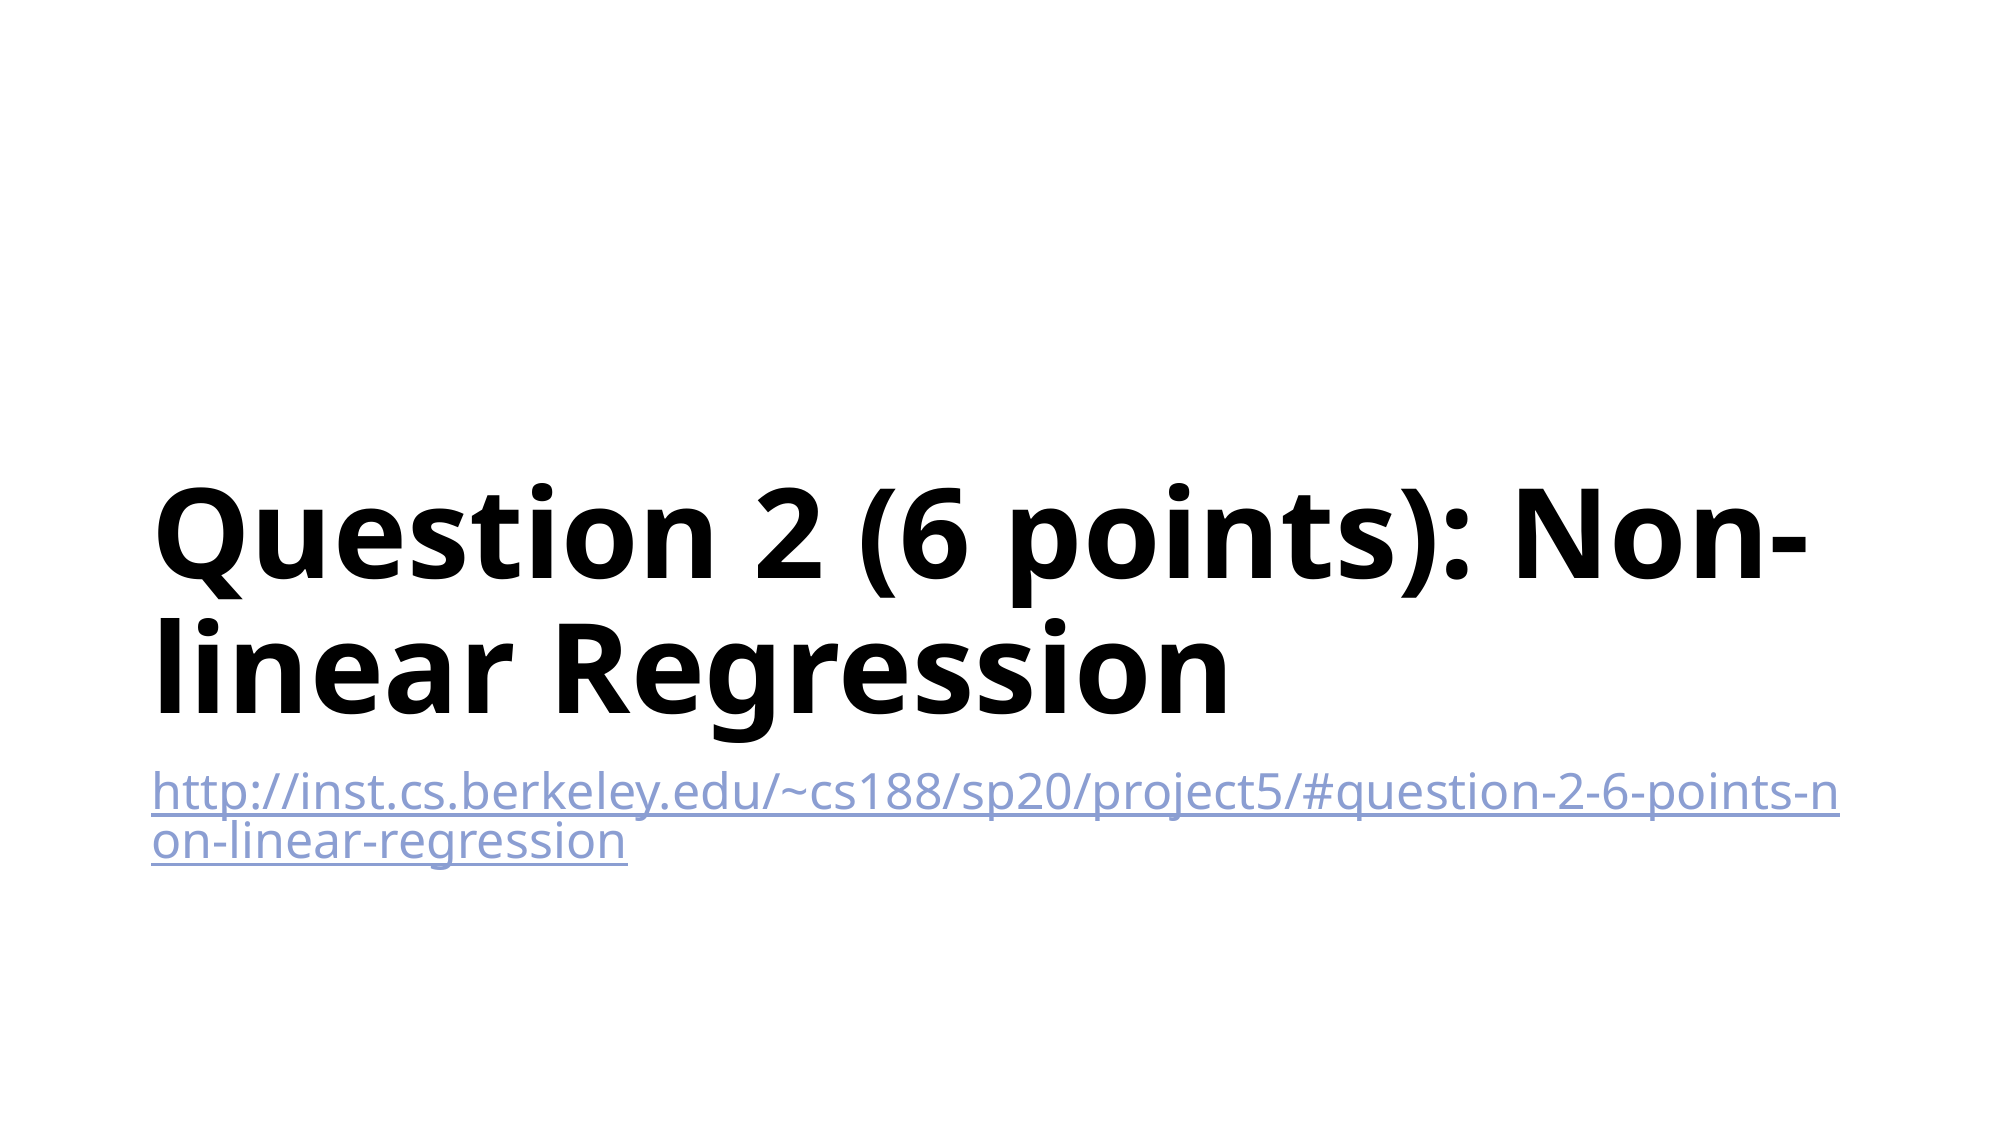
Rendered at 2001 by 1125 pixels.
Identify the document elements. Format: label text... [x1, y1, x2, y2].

list http://inst.cs.berkeley.edu/~cs188/sp20/project5/#question-2-6-points-non-linear-regression [136, 752, 1862, 999]
title Question 2 (6 points): Non-linear Regression [136, 280, 1862, 749]
